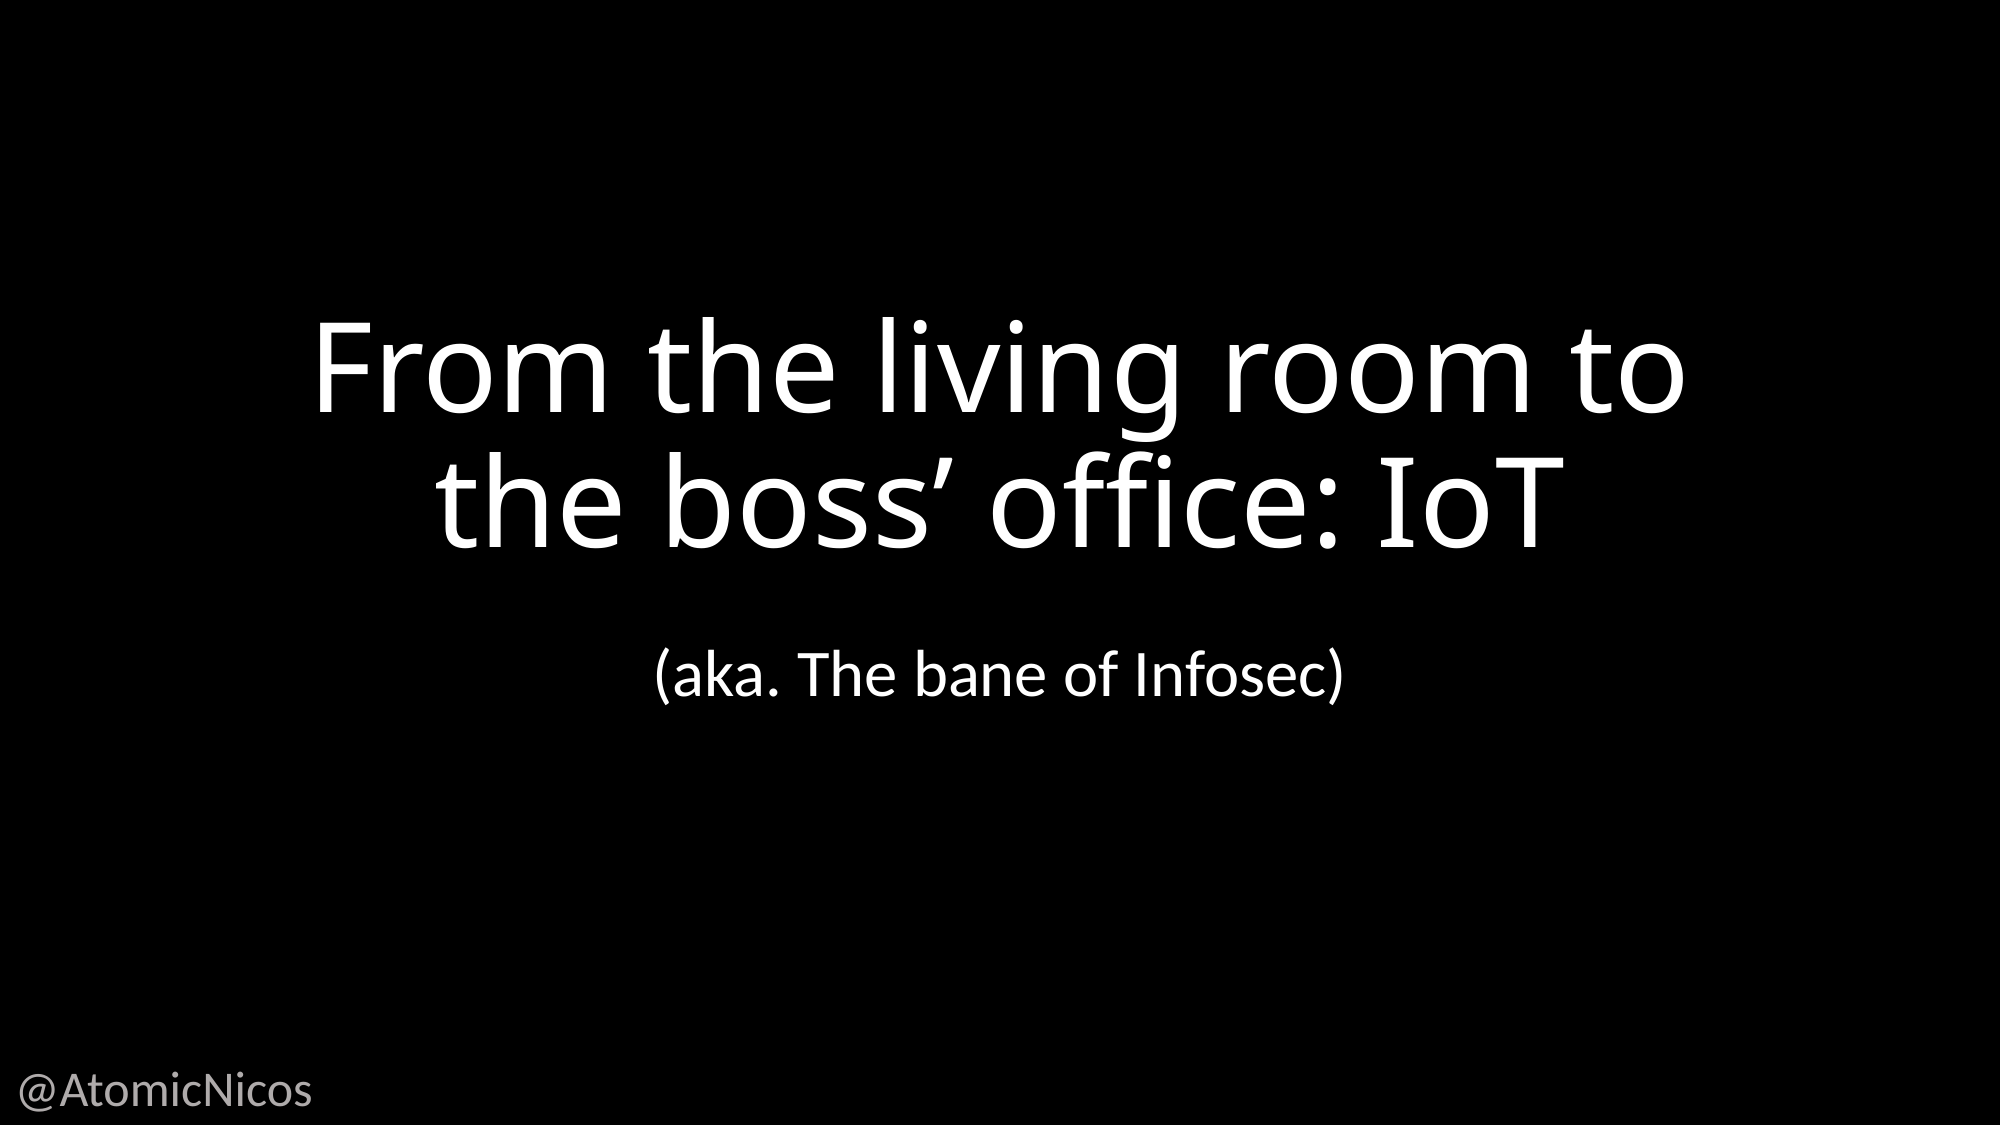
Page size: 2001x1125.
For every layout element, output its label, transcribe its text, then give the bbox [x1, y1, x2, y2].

text_box @AtomicNicos [0, 1049, 345, 1124]
title From the living room to the boss’ office: IoT [221, 268, 1779, 582]
subtitle (aka. The bane of Infosec) [249, 582, 1750, 798]
